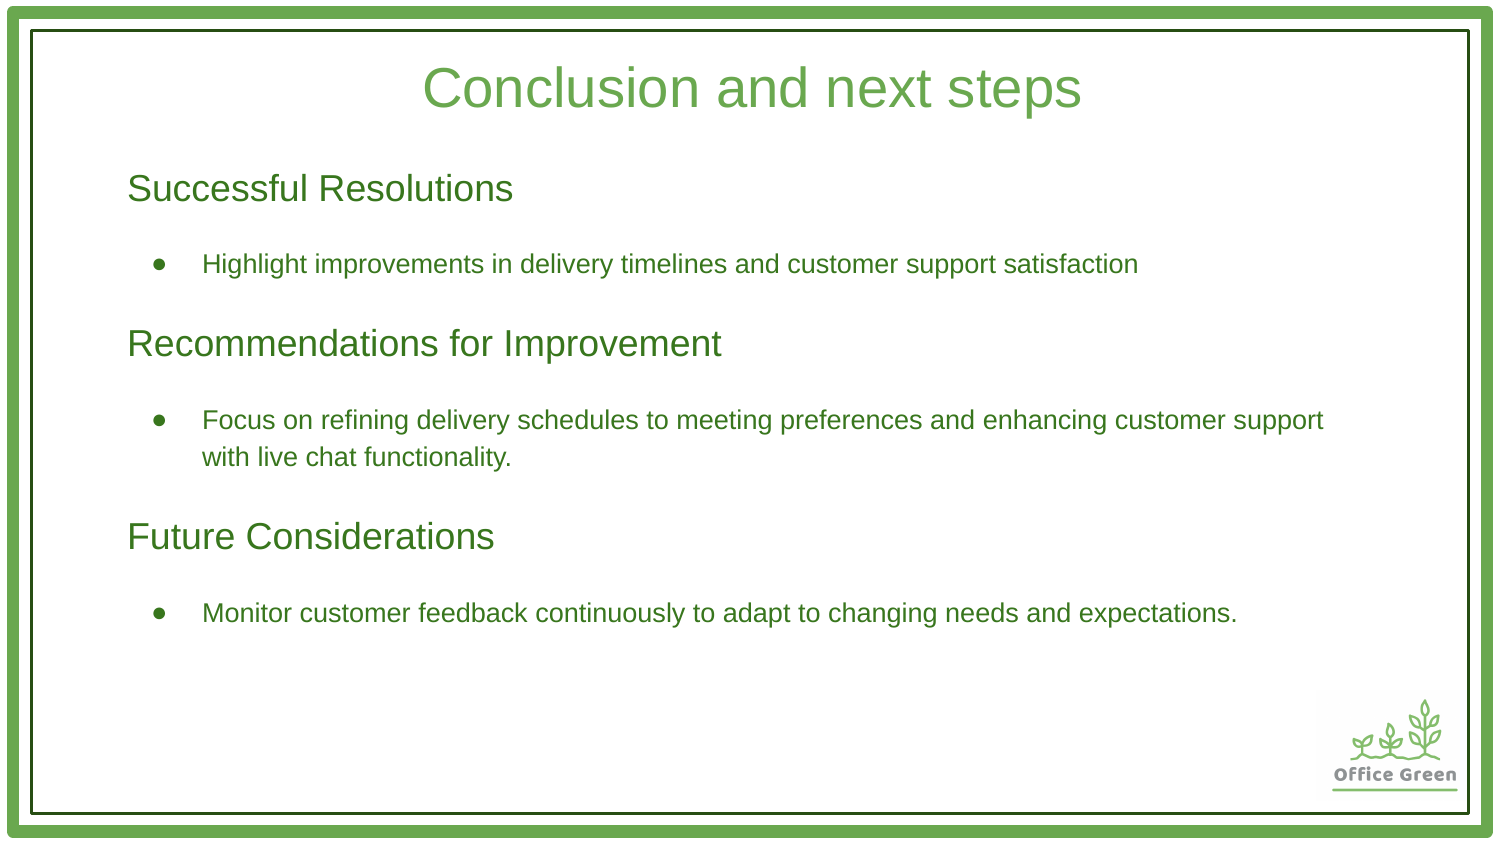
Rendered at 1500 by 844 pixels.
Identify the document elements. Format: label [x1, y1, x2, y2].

picture [1315, 690, 1467, 801]
text_box [12, 12, 1488, 832]
